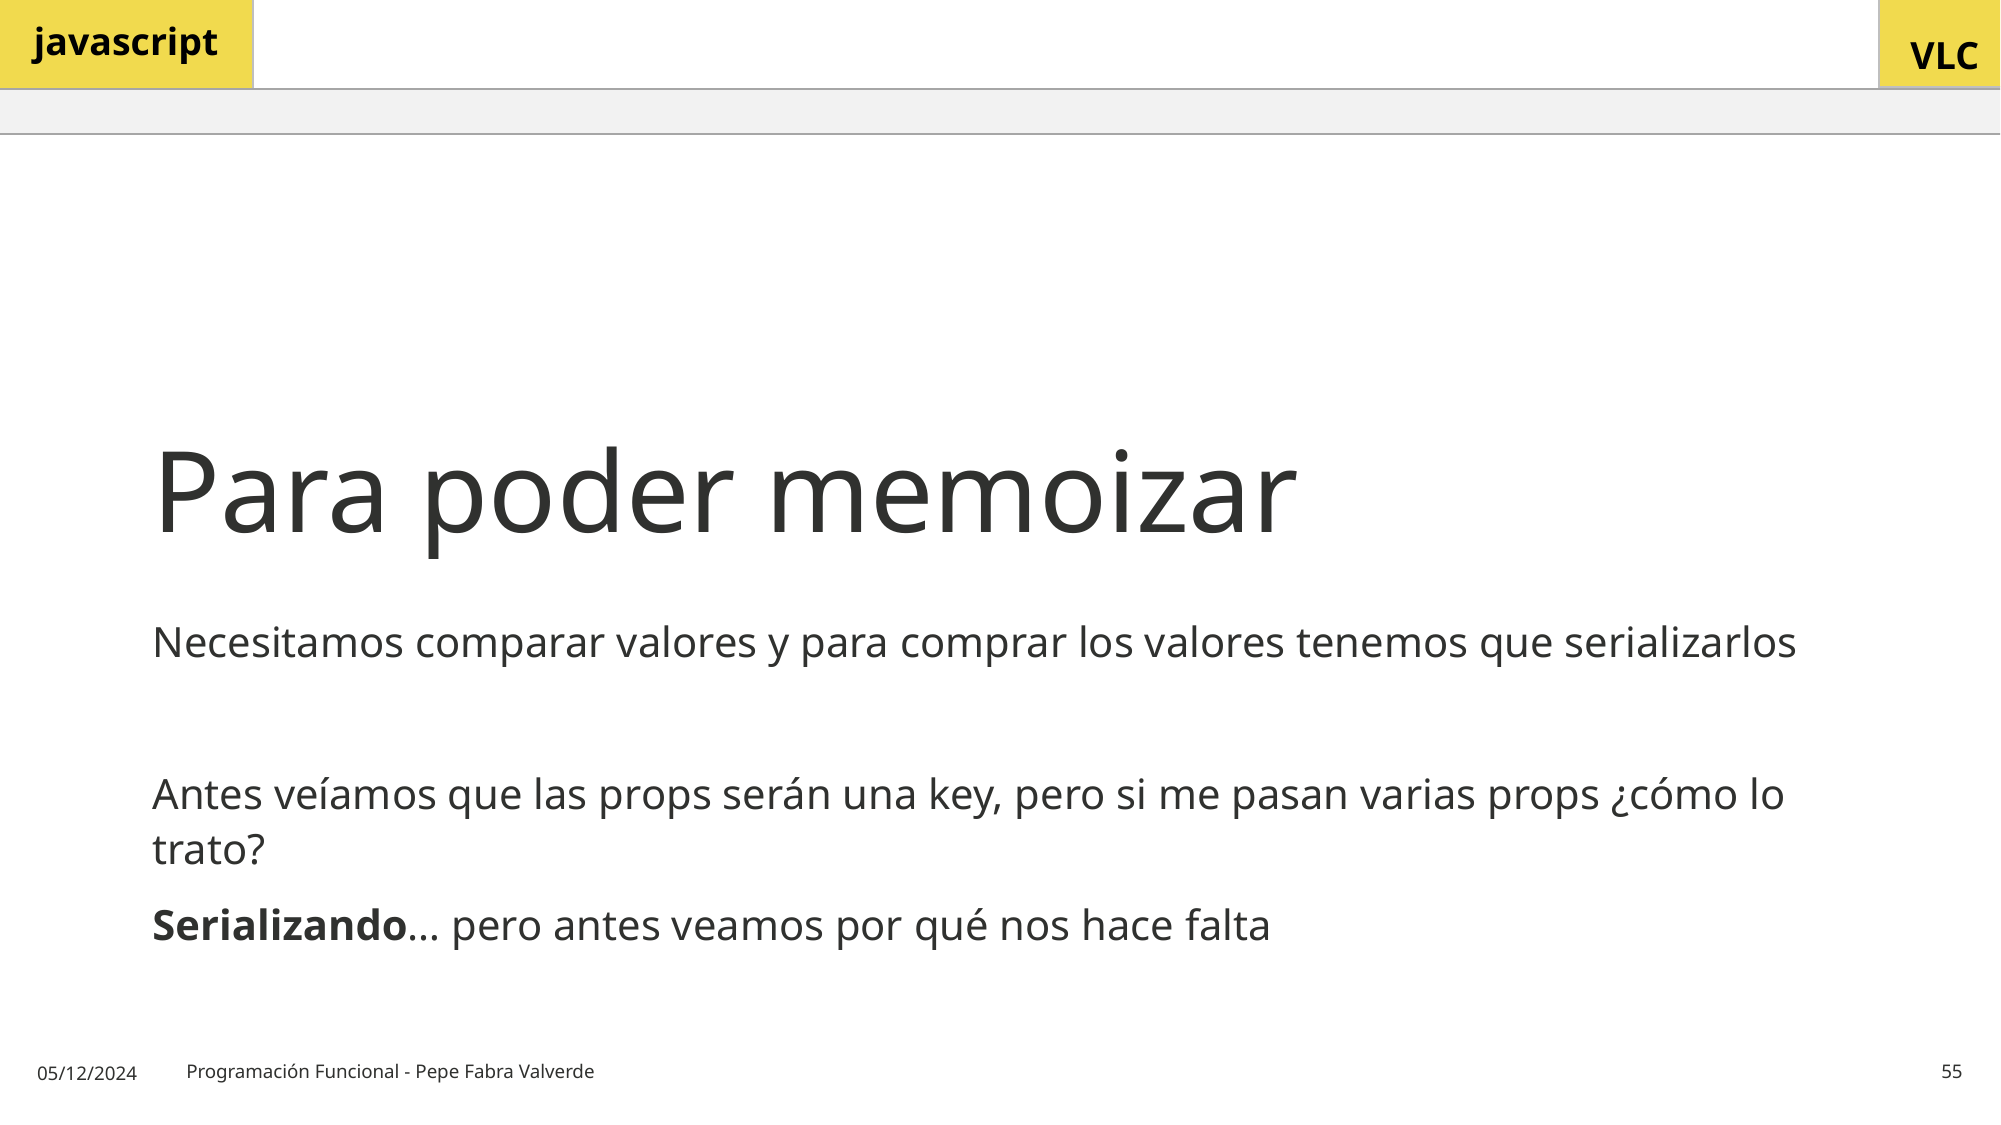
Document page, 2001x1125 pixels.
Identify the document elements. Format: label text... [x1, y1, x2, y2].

title Para poder memoizar [137, 345, 1863, 563]
slide_number 55 [1527, 1042, 1978, 1103]
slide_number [22, 1042, 166, 1103]
footer Programación Funcional - Pepe Fabra Valverde [171, 1042, 847, 1103]
list Necesitamos comparar valores y para comprar los valores tenemos que serializarlos Antes veíamos que las props serán una key, pero si me pasan varias props ¿cómo lo trato? Serializando… pero antes veamos por qué nos hace falta [137, 603, 1863, 958]
